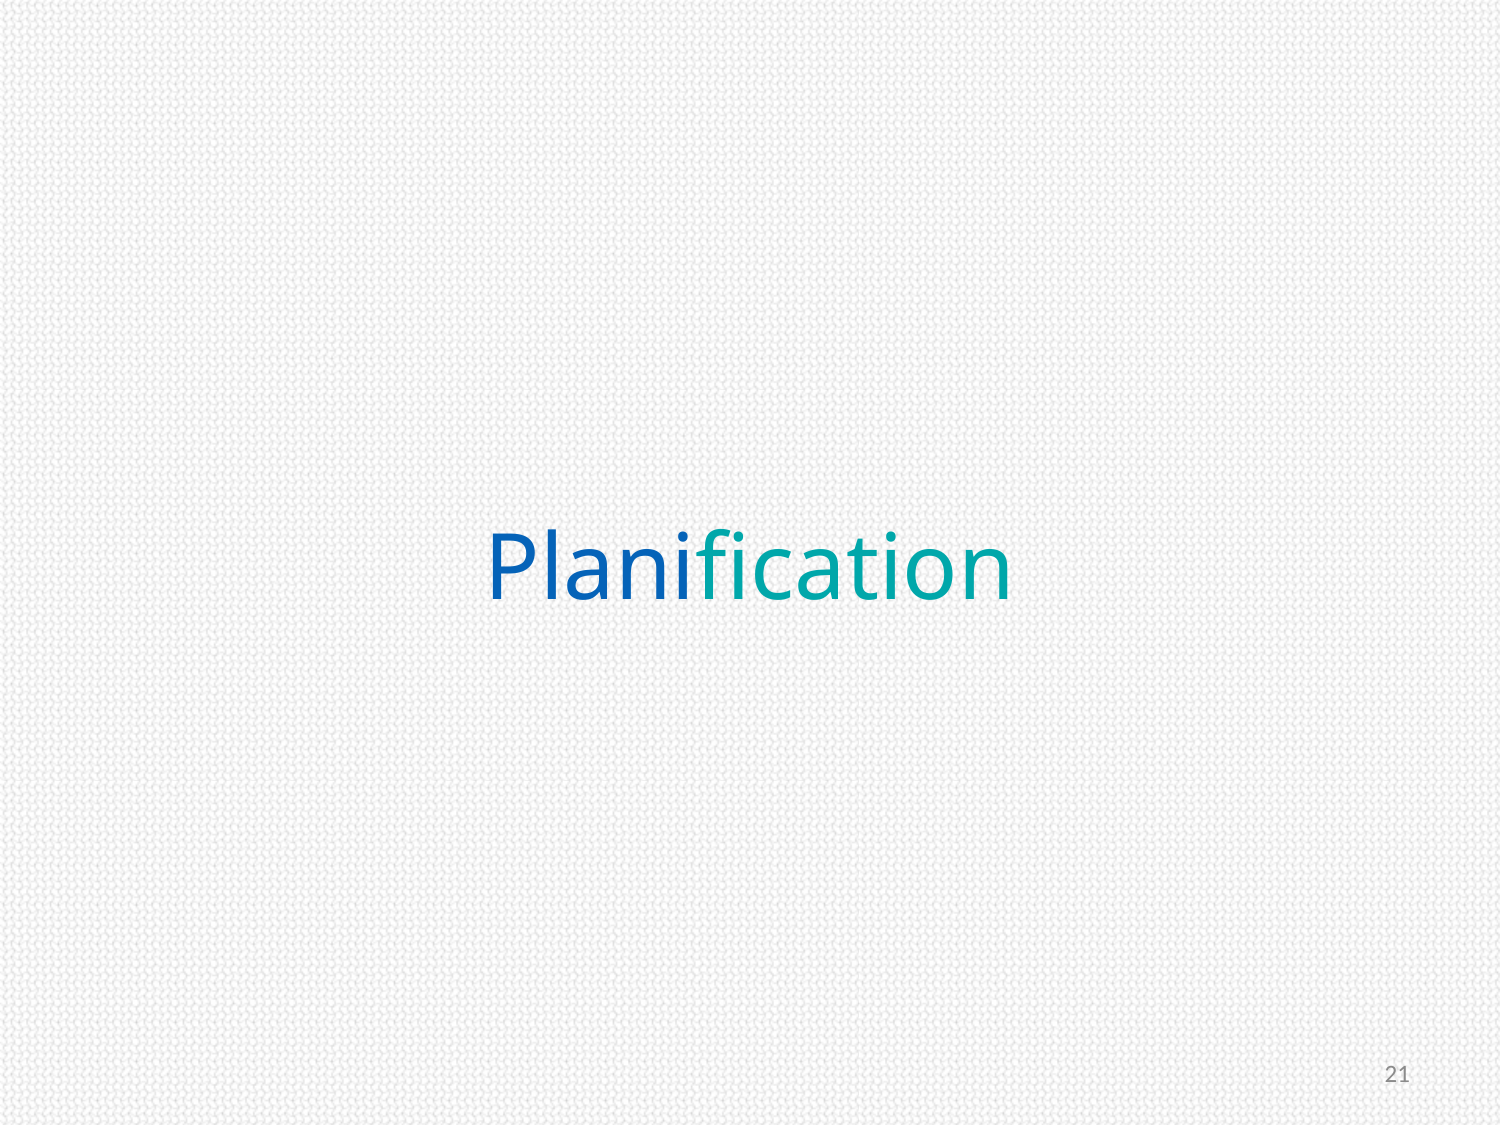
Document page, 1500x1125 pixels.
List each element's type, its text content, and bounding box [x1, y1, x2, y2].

slide_number 21 [1074, 1042, 1425, 1103]
picture [0, 0, 1500, 1125]
title Planification [75, 468, 1425, 657]
